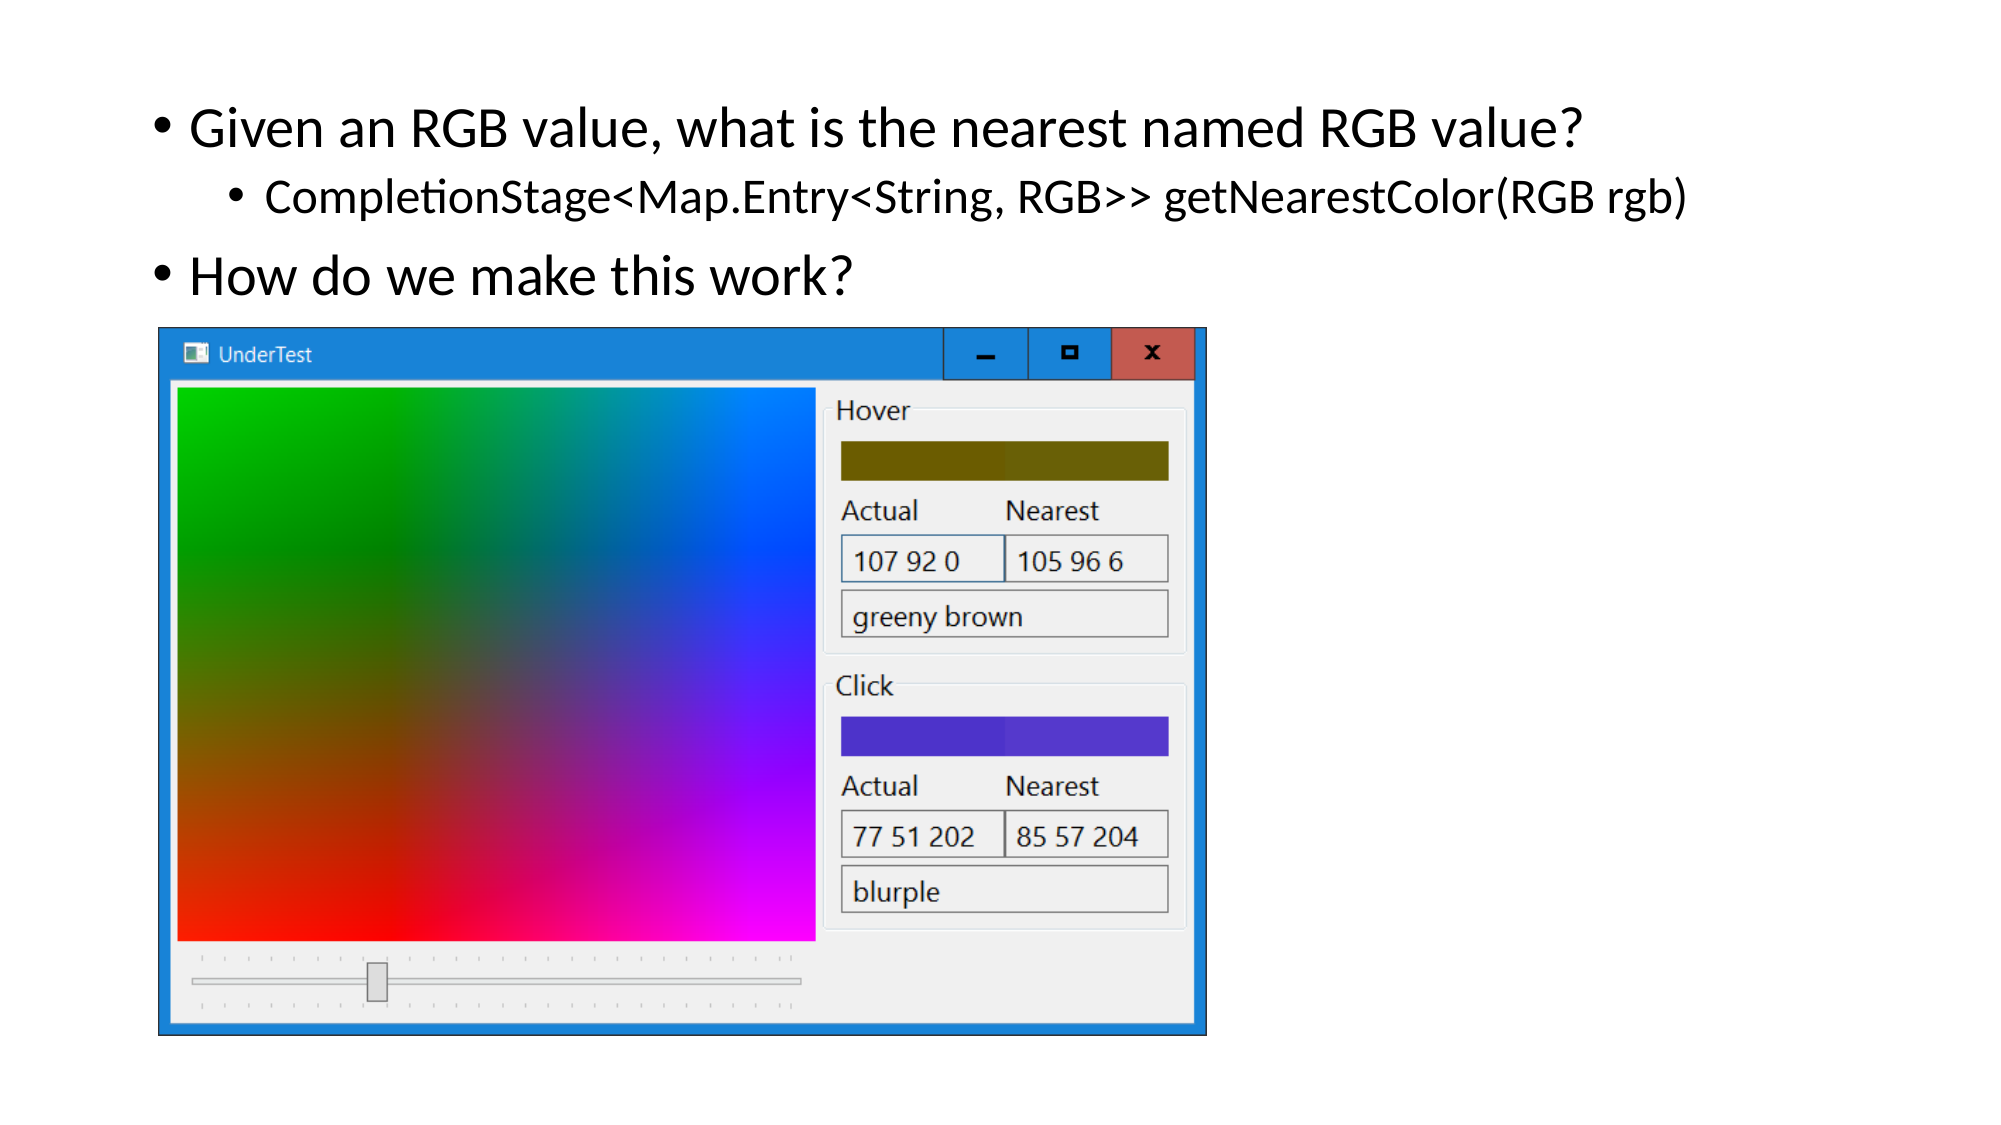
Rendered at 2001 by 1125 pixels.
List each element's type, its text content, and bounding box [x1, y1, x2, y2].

list Given an RGB value, what is the nearest named RGB value? CompletionStage<Map.Entry<String, RGB>> getNearestColor(RGB rgb) How do we make this work? [137, 89, 1809, 1014]
picture [158, 327, 1207, 1036]
